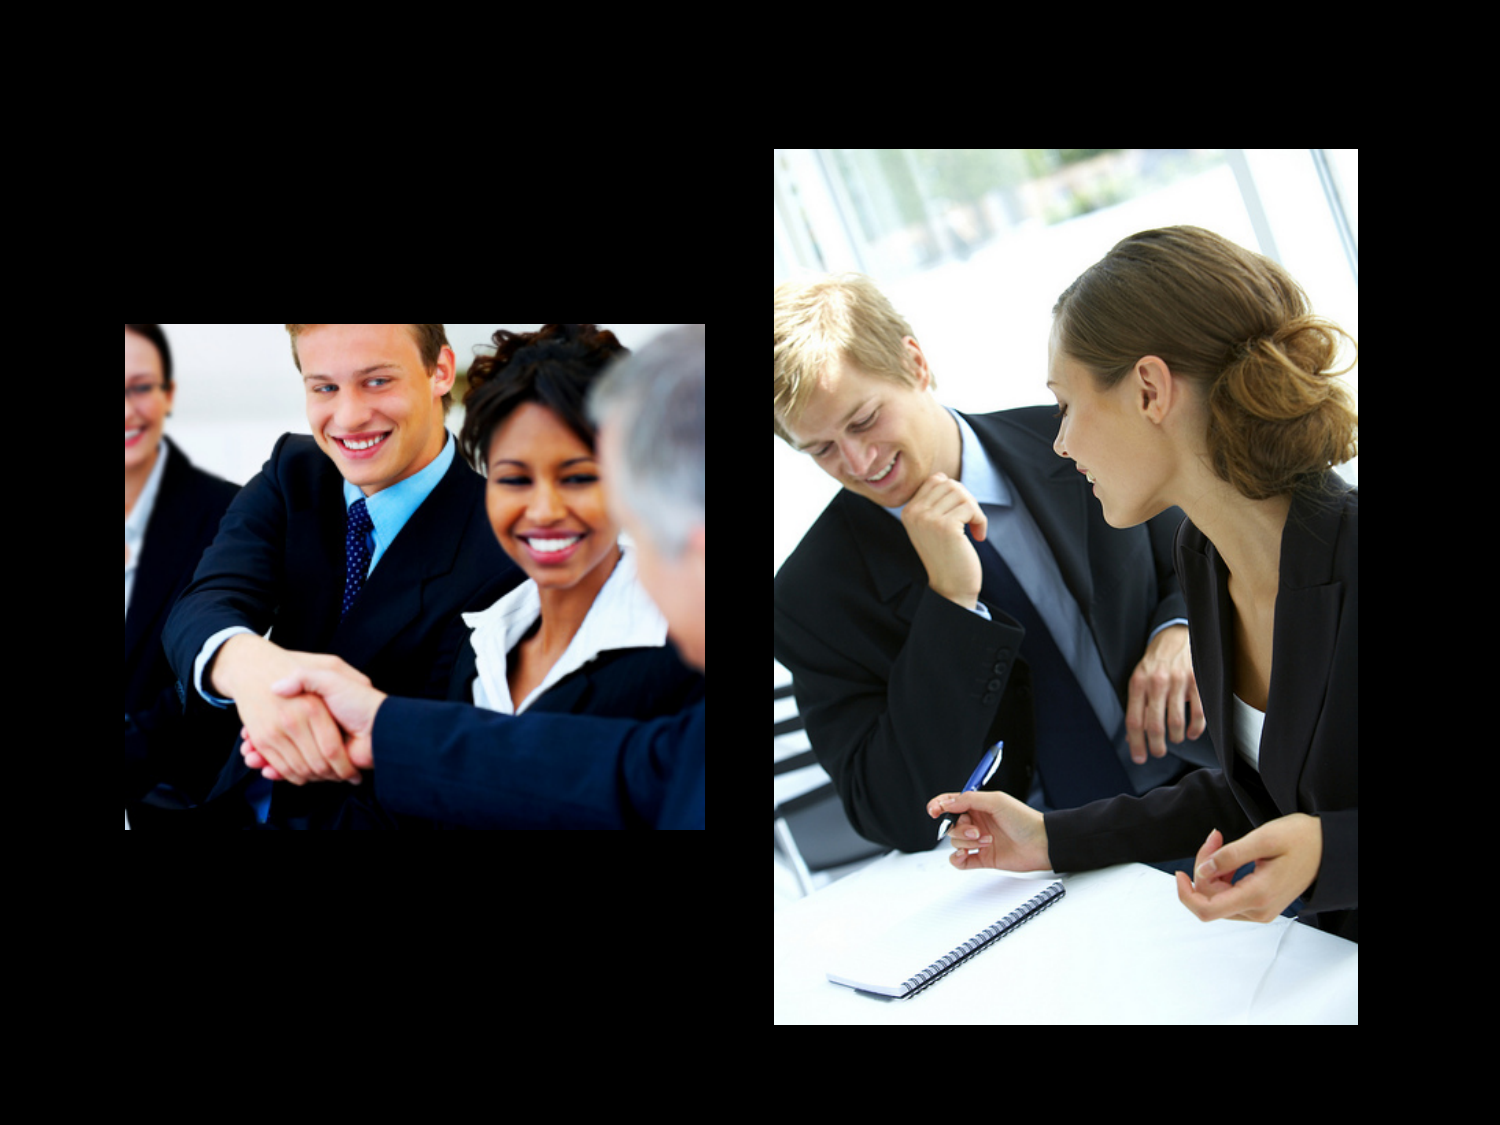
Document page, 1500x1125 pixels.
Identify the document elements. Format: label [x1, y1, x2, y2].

picture [774, 149, 1358, 1026]
picture [124, 324, 705, 830]
